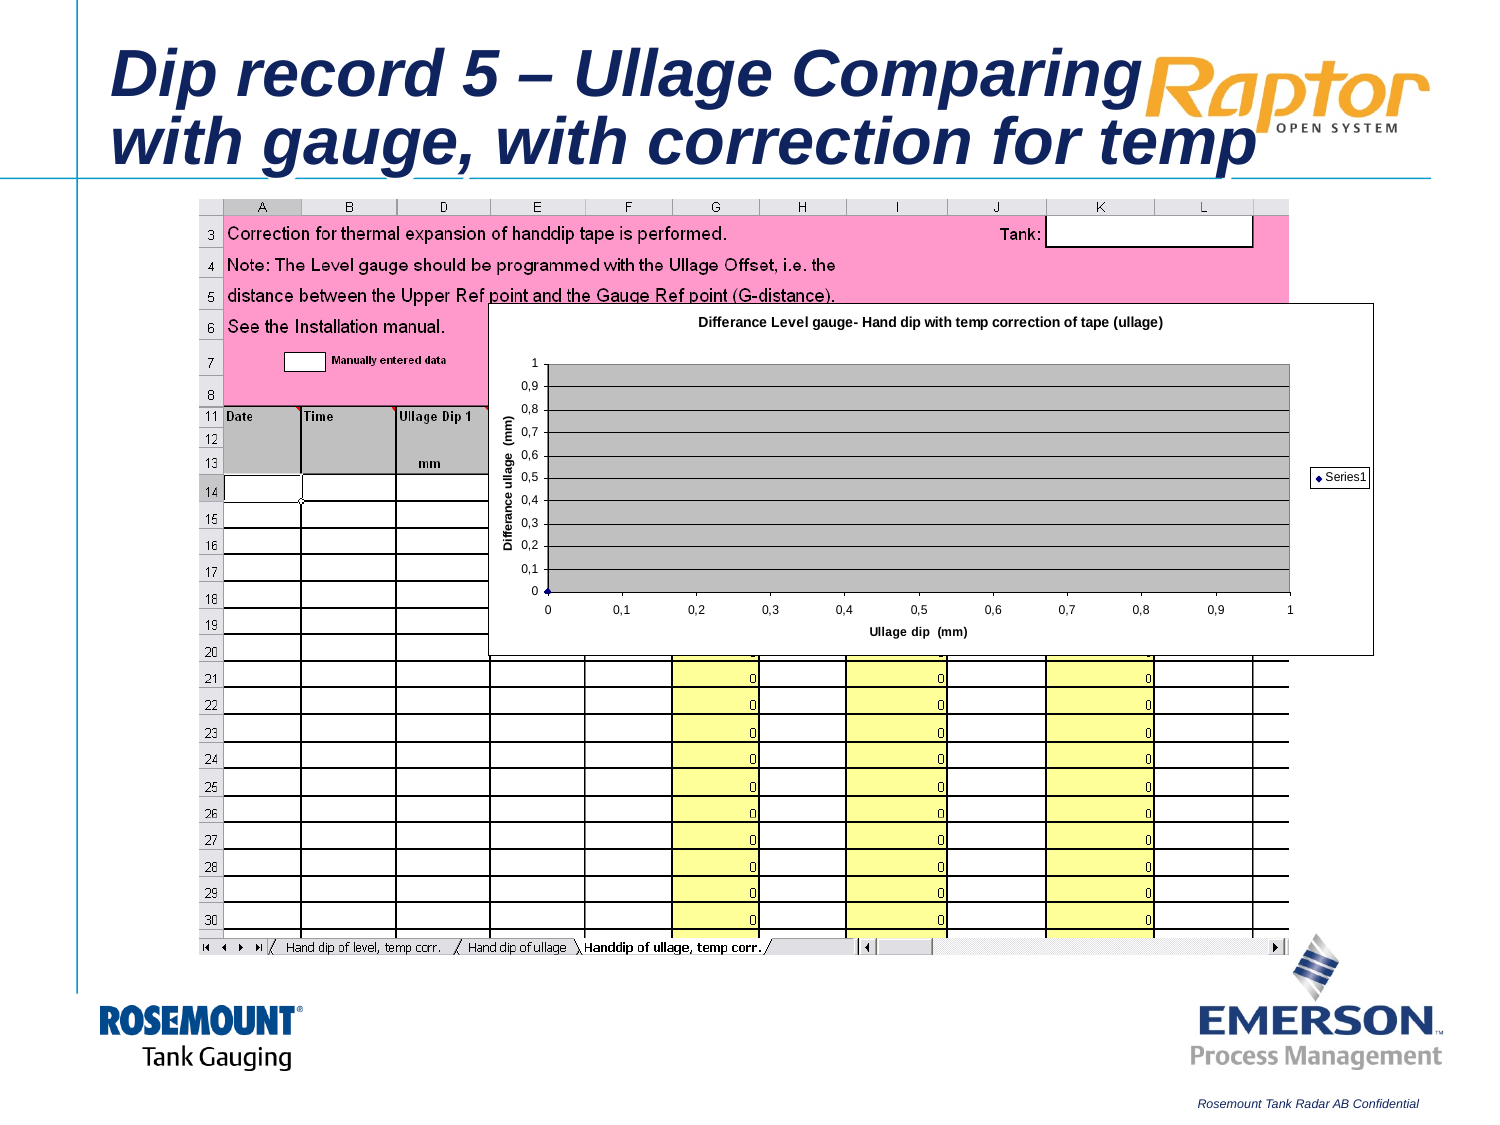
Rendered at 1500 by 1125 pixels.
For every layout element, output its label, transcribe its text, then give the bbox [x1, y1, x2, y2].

title Dip record 5 – Ullage Comparing with gauge, with correction for temp [95, 66, 1342, 186]
picture [1139, 54, 1436, 135]
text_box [482, 297, 1380, 661]
picture [198, 198, 1461, 1098]
picture [100, 1005, 303, 1071]
